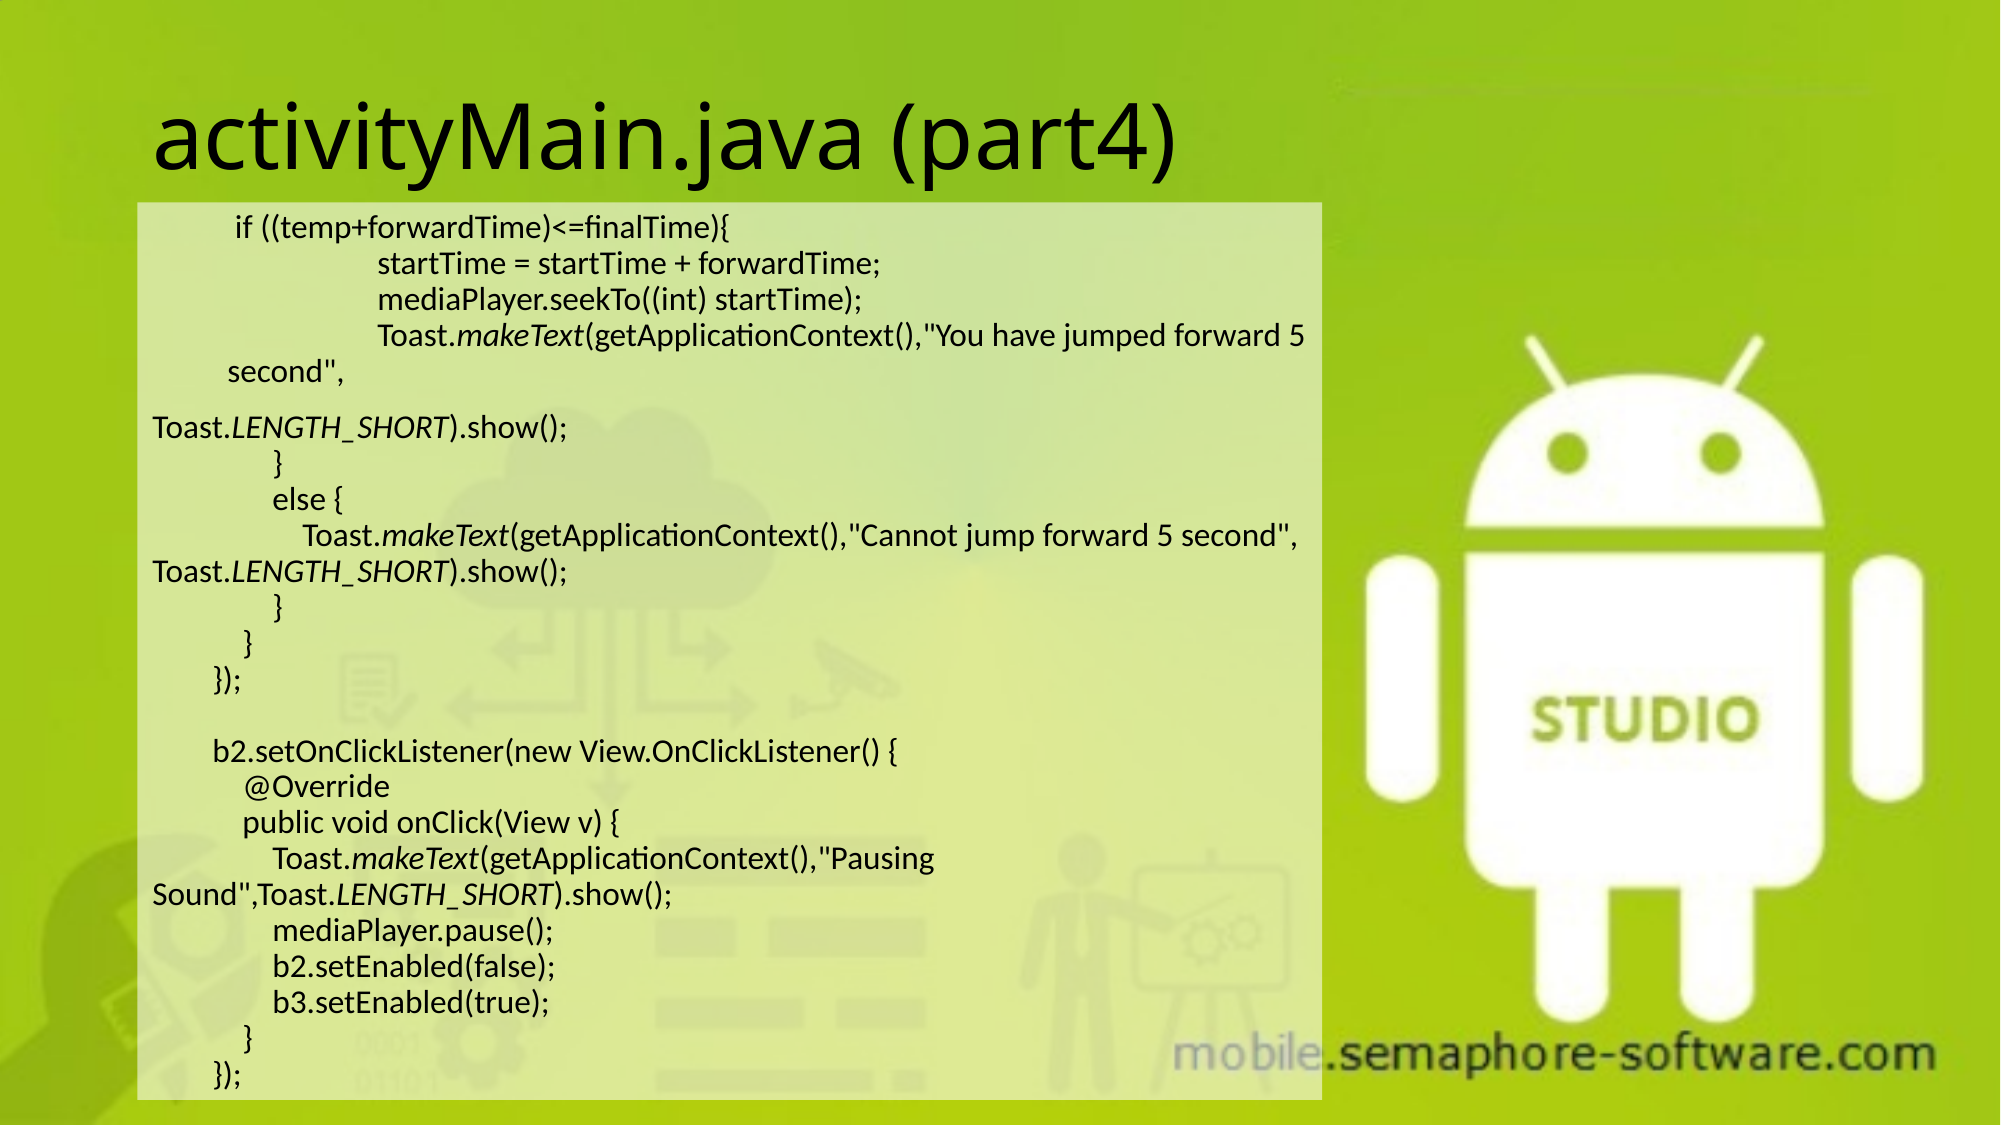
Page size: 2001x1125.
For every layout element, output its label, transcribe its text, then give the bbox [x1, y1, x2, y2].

list if ((temp+forwardTime)<=finalTime){ startTime = startTime + forwardTime; mediaPlayer.seekTo((int) startTime); Toast.makeText(getApplicationContext(),"You have jumped forward 5 second", Toast.LENGTH_SHORT).show(); } else { Toast.makeText(getApplicationContext(),"Cannot jump forward 5 second", Toast.LENGTH_SHORT).show(); } } }); b2.setOnClickListener(new View.OnClickListener() { @Override public void onClick(View v) { Toast.makeText(getApplicationContext(),"Pausing Sound",Toast.LENGTH_SHORT).show(); mediaPlayer.pause(); b2.setEnabled(false); b3.setEnabled(true); } }); [137, 202, 1323, 1100]
title activityMain.java (part4) [137, 59, 1863, 221]
picture [0, 0, 2001, 1125]
